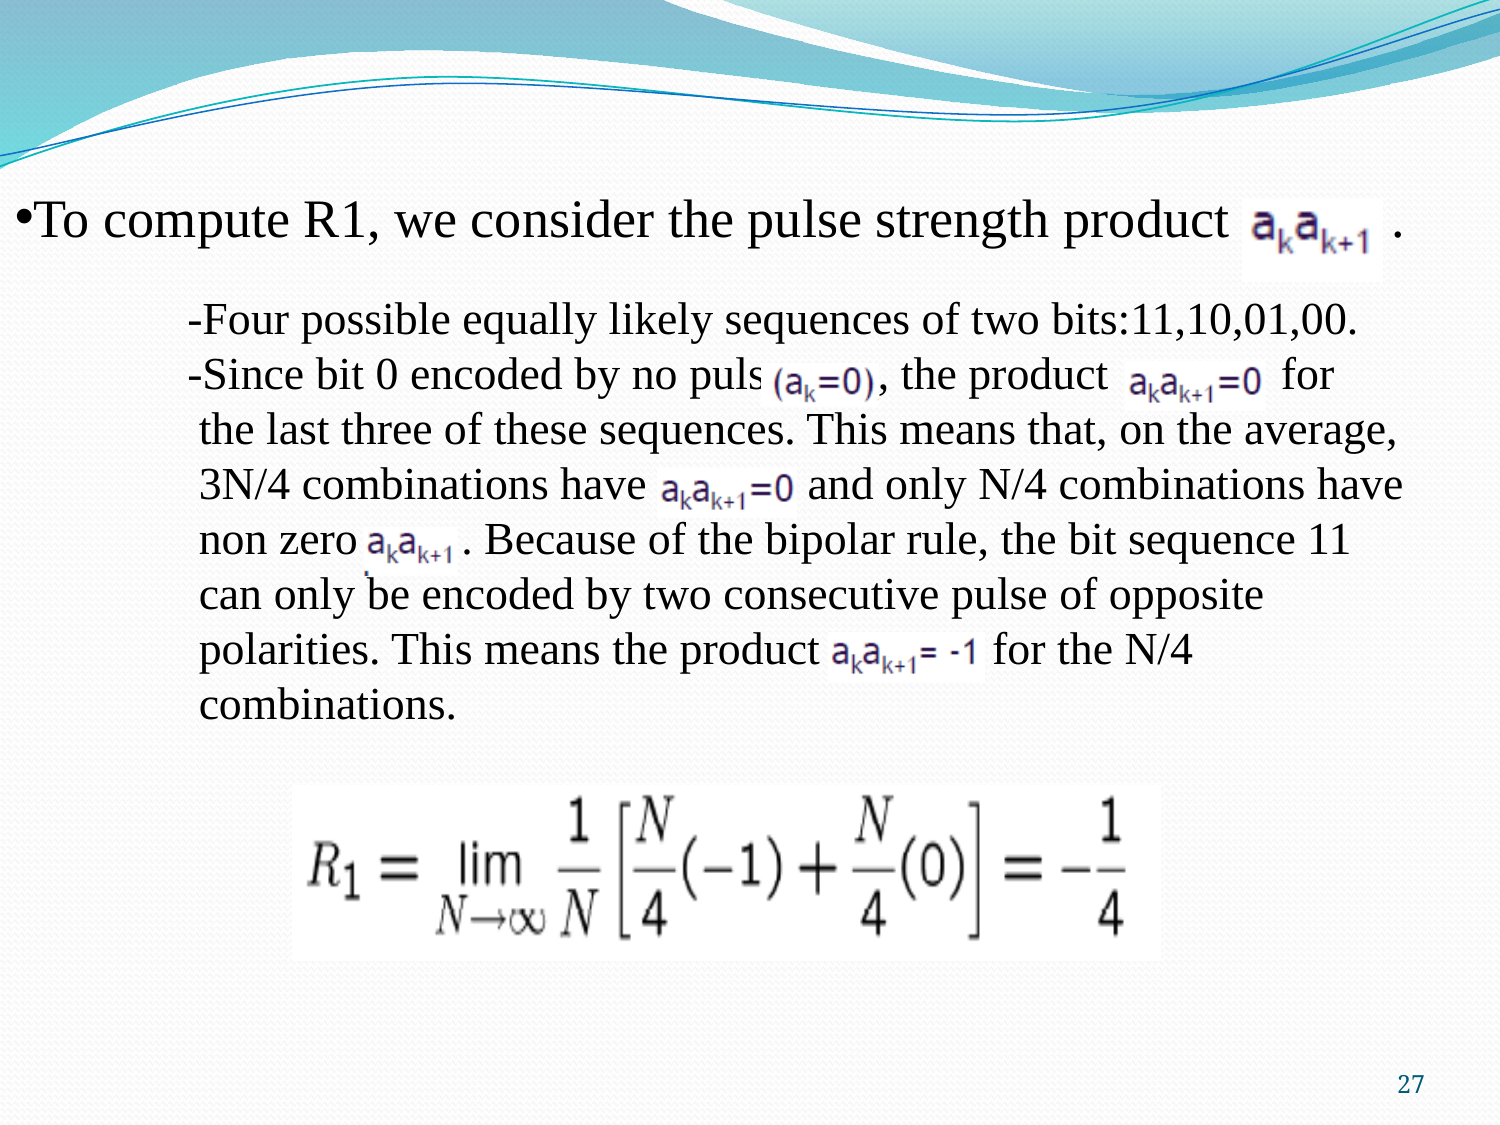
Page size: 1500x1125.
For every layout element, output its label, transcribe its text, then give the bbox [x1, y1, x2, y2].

picture [1241, 198, 1383, 282]
text_box -Four possible equally likely sequences of two bits:11,10,01,00. -Since bit 0 encoded by no pulse , the product for the last three of these sequences. This means that, on the average, 3N/4 combinations have and only N/4 combinations have non zero . Because of the bipolar rule, the bit sequence 11 can only be encoded by two consecutive pulse of opposite polarities. This means the product for the N/4 combinations. [0, 281, 1500, 791]
picture [657, 468, 798, 518]
text_box To compute R1, we consider the pulse strength product . [0, 175, 1500, 256]
picture [1124, 361, 1265, 411]
picture [292, 784, 1161, 962]
picture [364, 527, 458, 576]
picture [761, 363, 880, 408]
picture [827, 632, 985, 682]
slide_number 27 [1299, 1042, 1425, 1103]
